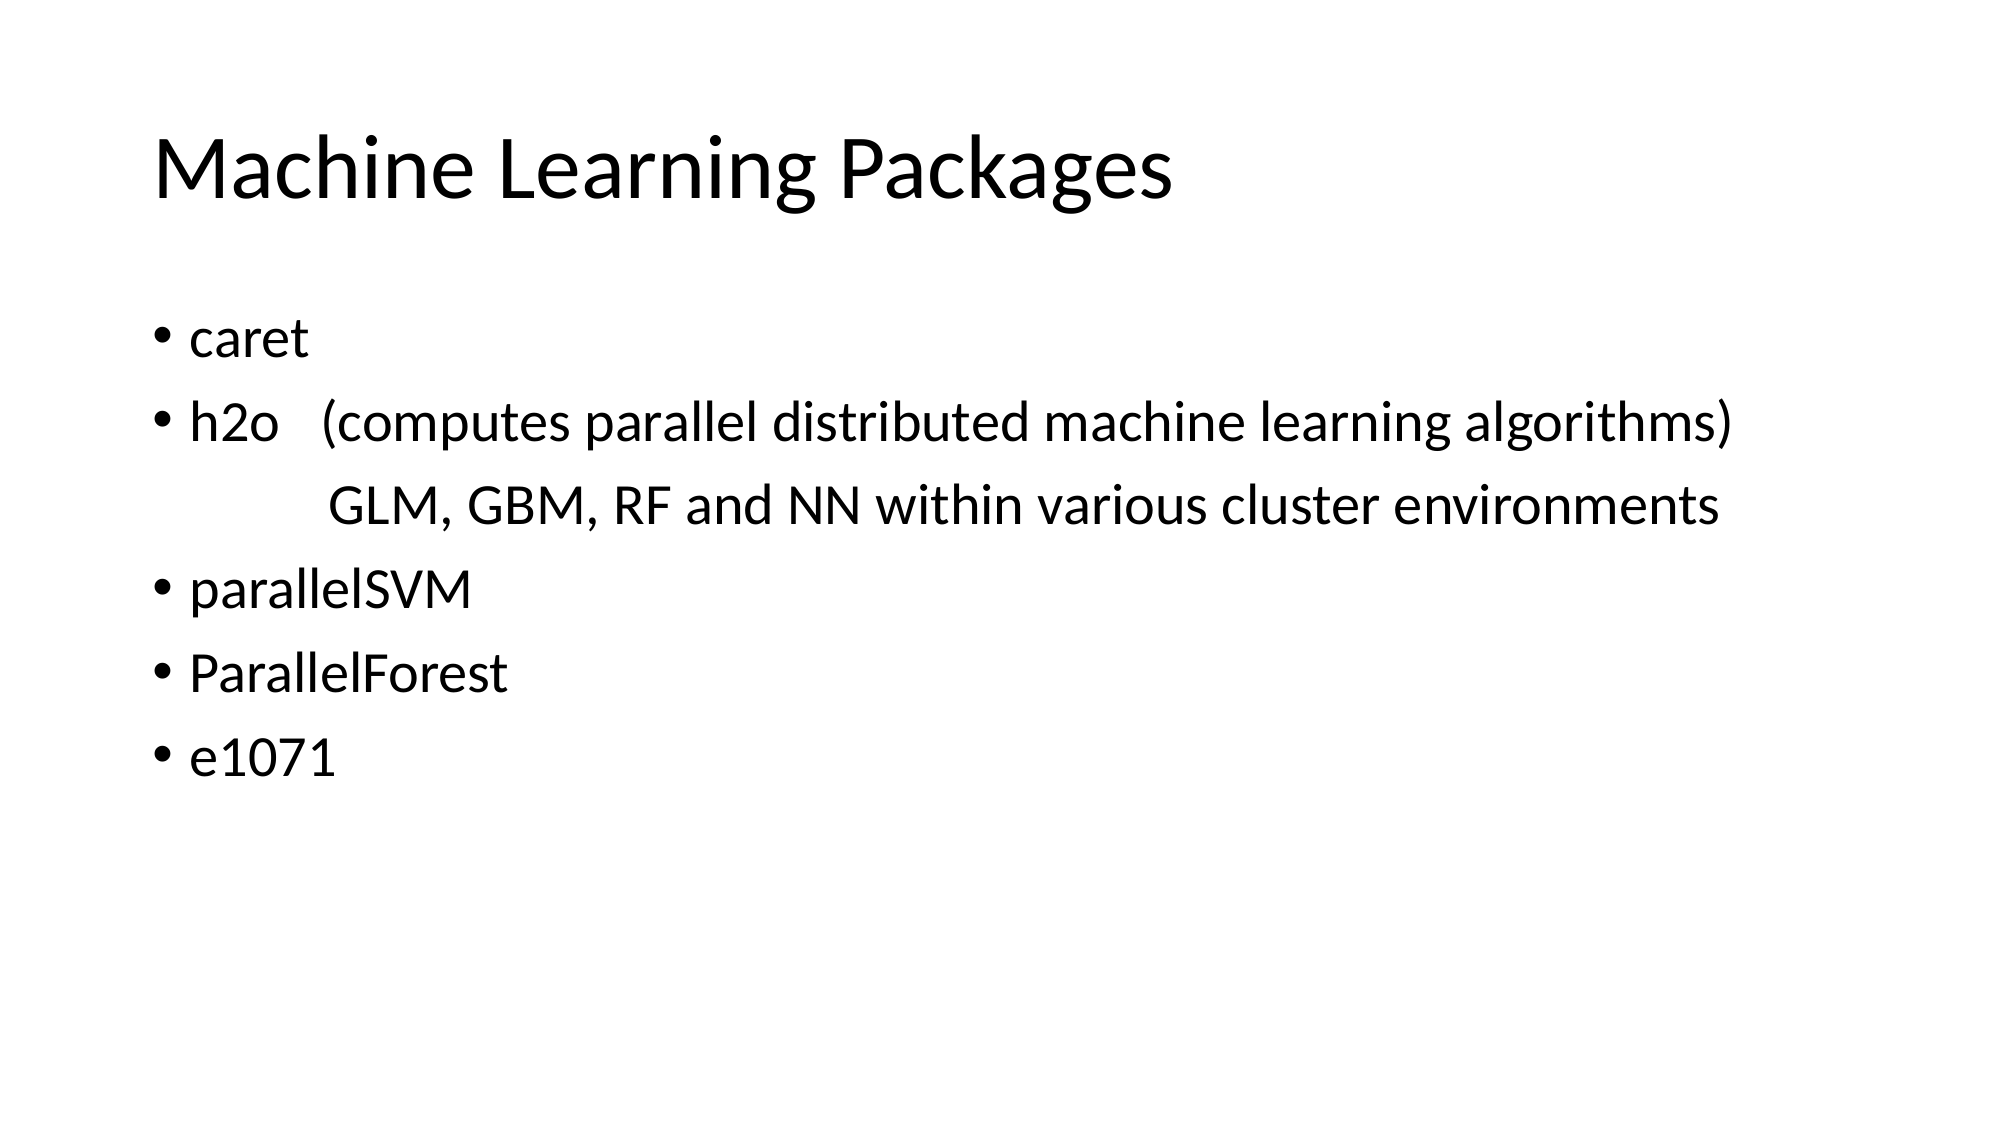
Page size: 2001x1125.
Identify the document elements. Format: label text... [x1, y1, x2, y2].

list caret h2o (computes parallel distributed machine learning algorithms) GLM, GBM, RF and NN within various cluster environments parallelSVM ParallelForest e1071 [137, 299, 1863, 1014]
title Machine Learning Packages [137, 59, 1863, 278]
